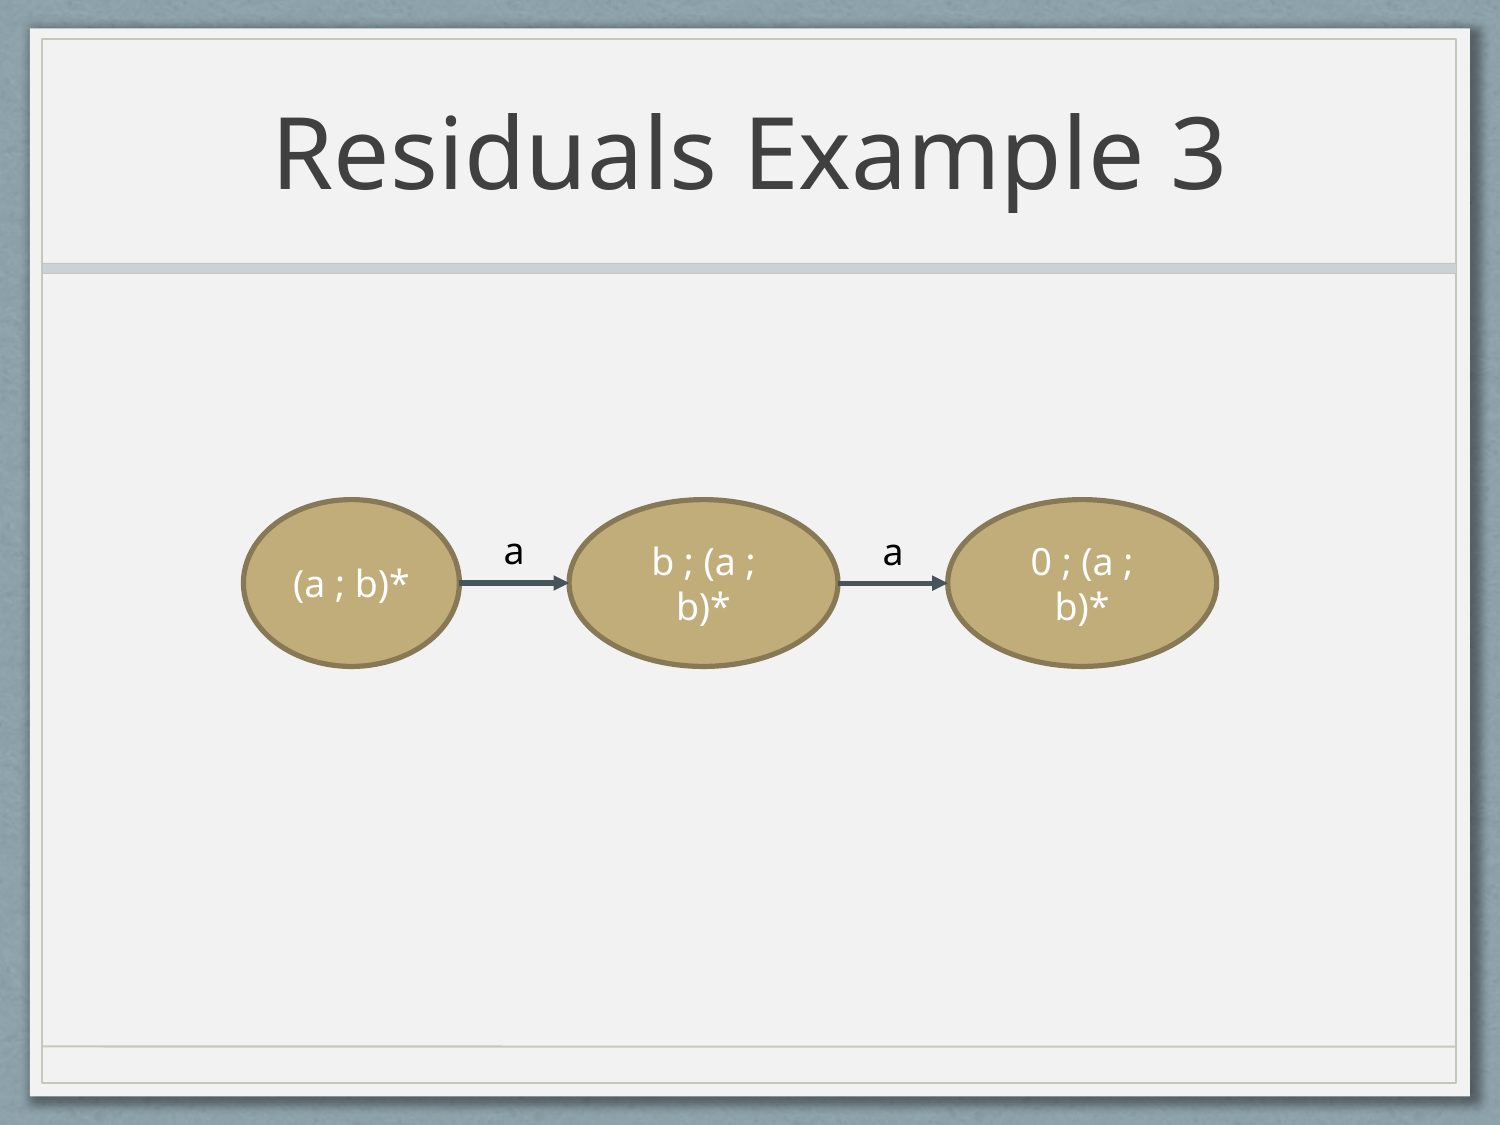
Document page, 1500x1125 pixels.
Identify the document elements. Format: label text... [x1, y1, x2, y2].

text_box 0 ; (a ; b)* [945, 497, 1220, 670]
text_box a [488, 520, 540, 576]
text_box (a ; b)* [240, 497, 462, 670]
title Residuals Example 3 [147, 40, 1353, 260]
text_box b ; (a ; b)* [566, 497, 841, 670]
text_box a [867, 520, 919, 576]
